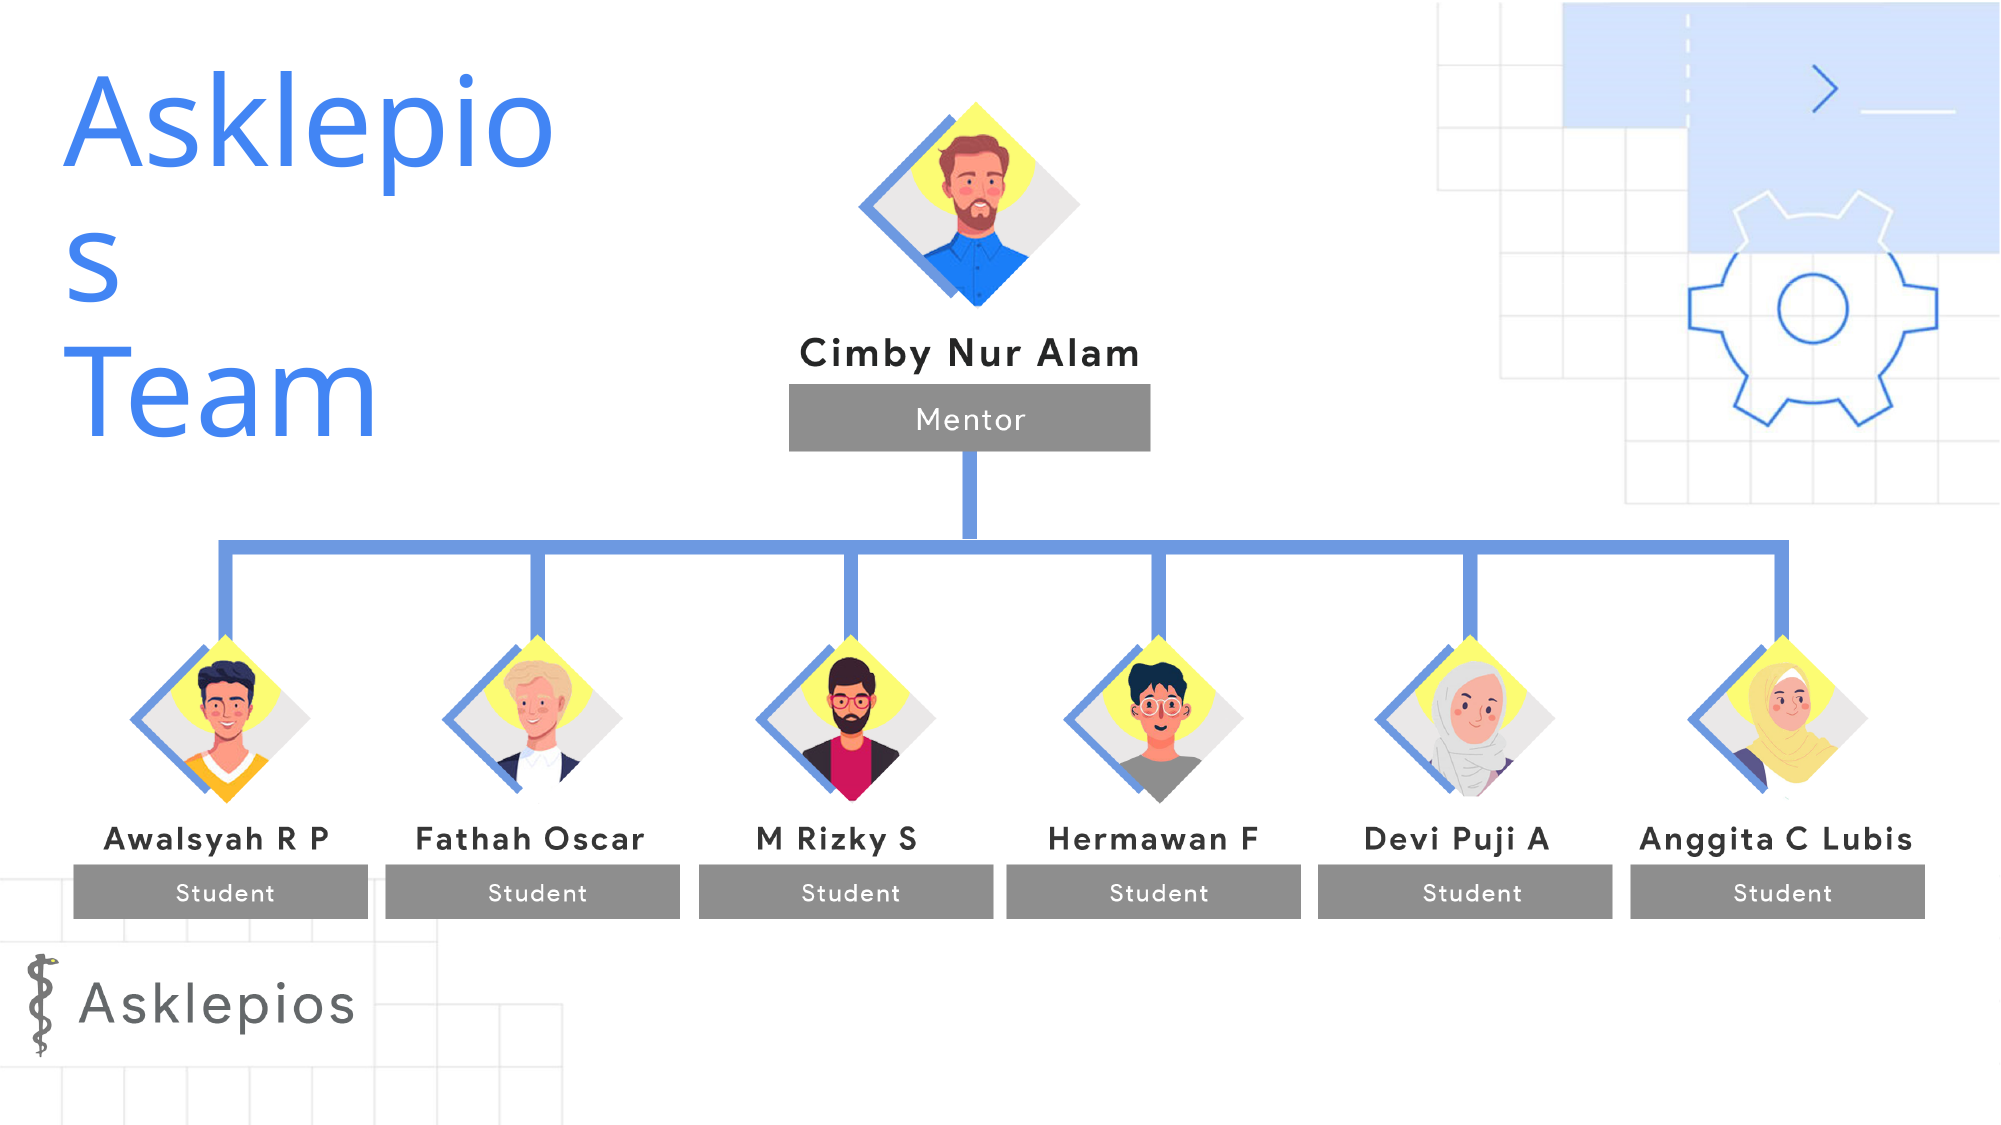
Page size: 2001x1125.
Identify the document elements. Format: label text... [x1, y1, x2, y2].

picture [0, 0, 2001, 1125]
title Asklepios Team [48, 43, 633, 324]
